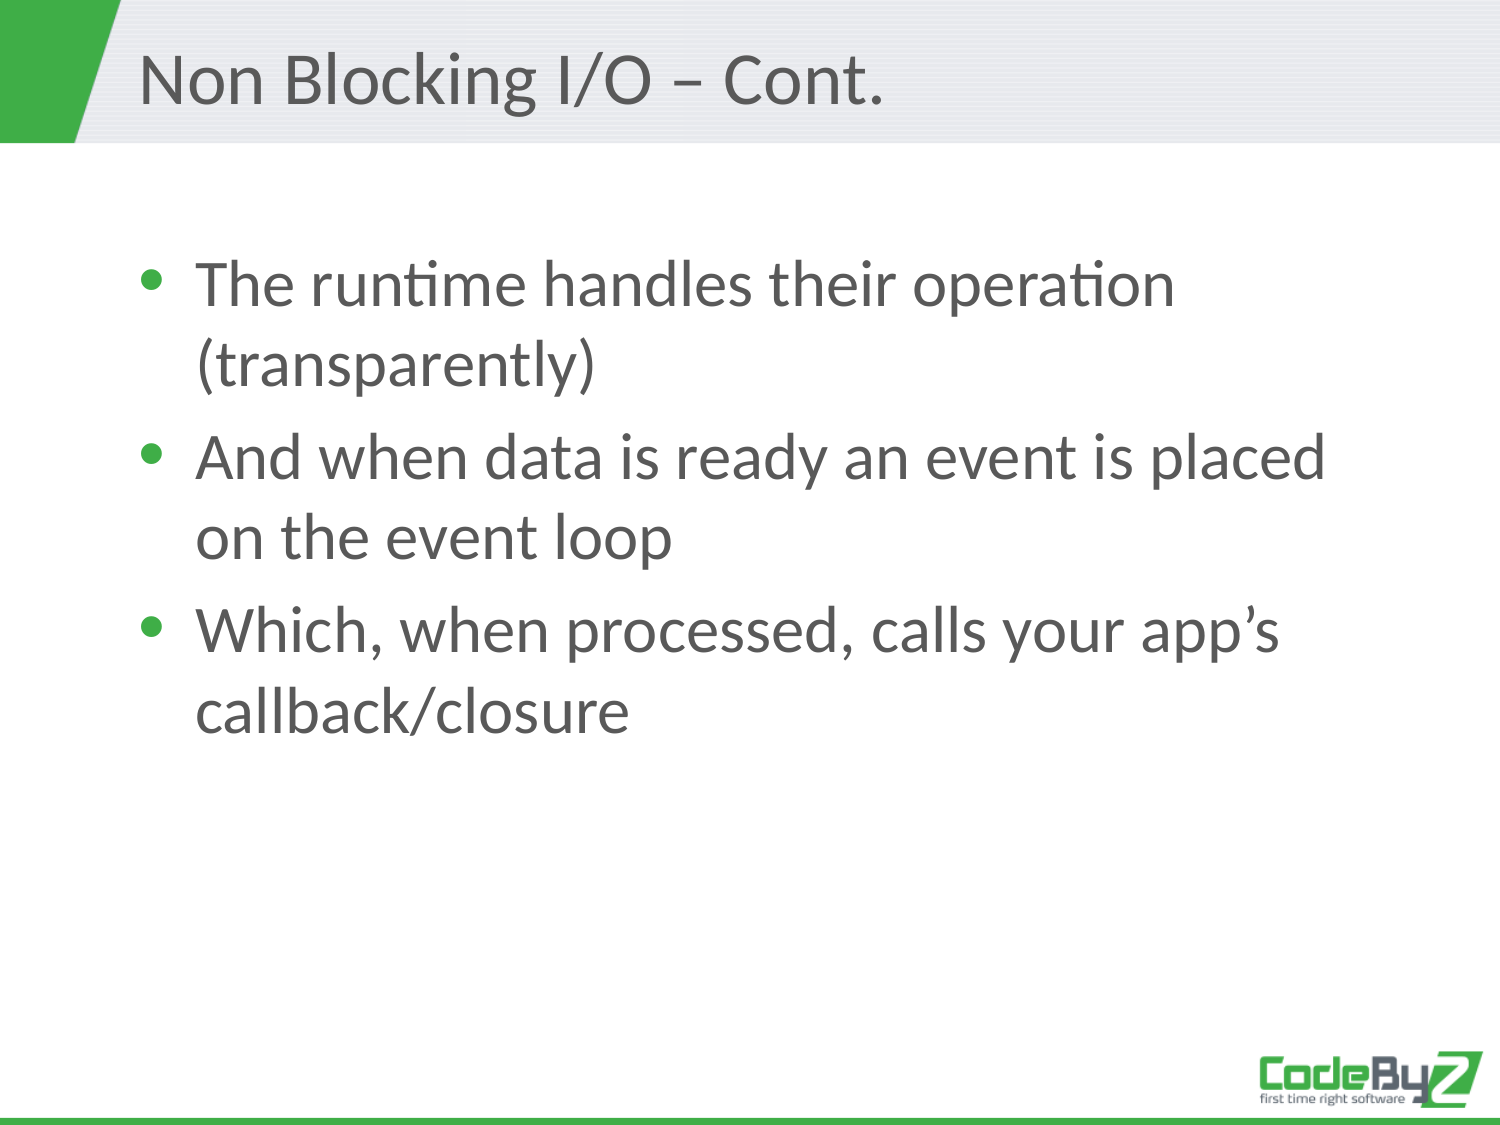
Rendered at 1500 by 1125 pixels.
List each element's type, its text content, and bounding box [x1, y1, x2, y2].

title Non Blocking I/O – Cont. [123, 0, 1425, 149]
list The runtime handles their operation (transparently) And when data is ready an event is placed on the event loop Which, when processed, calls your app’s callback/closure [123, 231, 1425, 975]
picture [0, 0, 1500, 1117]
